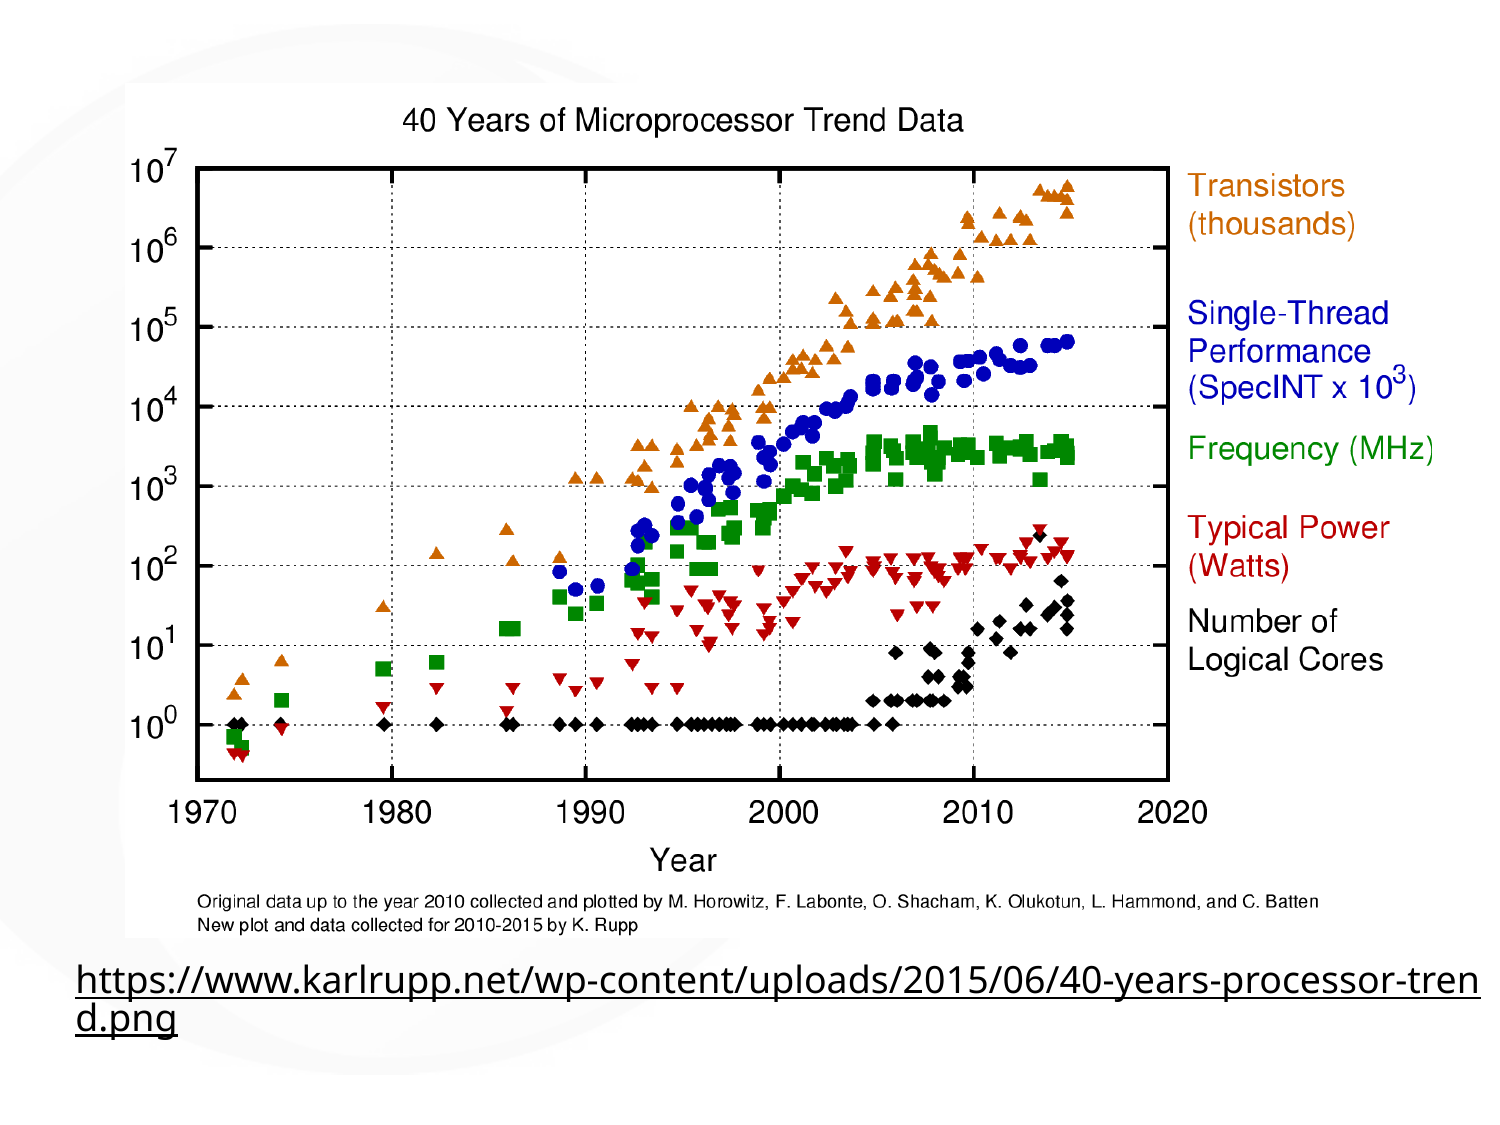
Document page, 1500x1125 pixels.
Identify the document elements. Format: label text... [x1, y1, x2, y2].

list https://www.karlrupp.net/wp-content/uploads/2015/06/40-years-processor-trend.png [60, 948, 1500, 1009]
picture [124, 83, 1432, 939]
